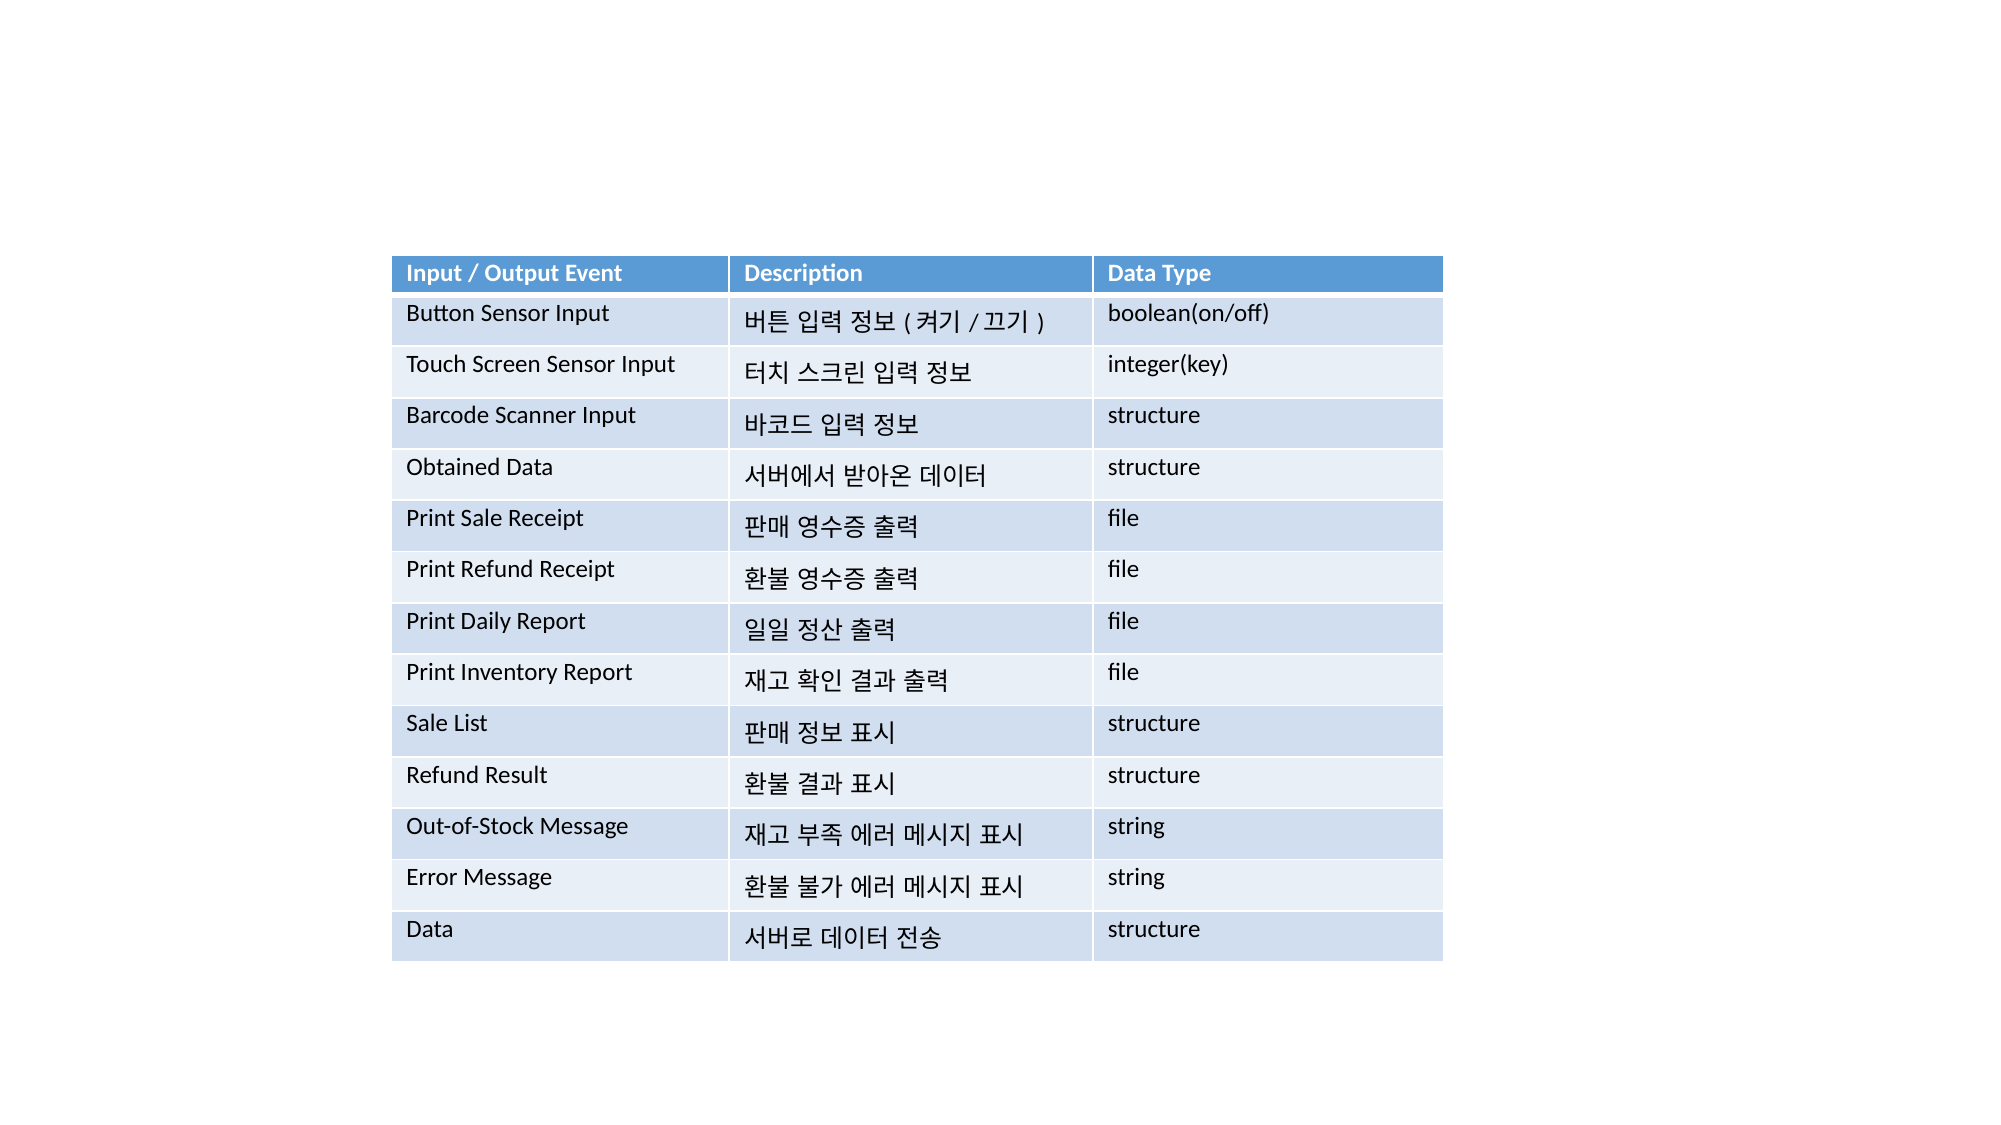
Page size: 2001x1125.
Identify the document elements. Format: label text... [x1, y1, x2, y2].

table_header Description [730, 256, 1092, 292]
table_cell 일일 정산 출력 [730, 604, 1092, 653]
table_cell Out-of-Stock Message [392, 809, 728, 859]
table_cell Obtained Data [392, 450, 728, 499]
table_cell file [1094, 552, 1443, 602]
table_cell file [1094, 501, 1443, 551]
table_cell structure [1094, 450, 1443, 499]
table_cell 재고 확인 결과 출력 [730, 655, 1092, 705]
table_cell Barcode Scanner Input [392, 399, 728, 448]
table_cell 환불 불가 에러 메시지 표시 [730, 860, 1092, 910]
table_cell structure [1094, 758, 1443, 807]
table_cell Touch Screen Sensor Input [392, 347, 728, 397]
table_cell structure [1094, 399, 1443, 448]
table_cell Button Sensor Input [392, 298, 728, 345]
table_cell Print Refund Receipt [392, 552, 728, 602]
table_cell Sale List [392, 706, 728, 756]
table_cell integer(key) [1094, 347, 1443, 397]
table_cell 버튼 입력 정보(켜기/끄기) [730, 298, 1092, 345]
table_cell Error Message [392, 860, 728, 910]
table_cell Print Inventory Report [392, 655, 728, 705]
table_header Data Type [1094, 256, 1443, 292]
table_cell 환불 영수증 출력 [730, 552, 1092, 602]
table_cell Data [392, 912, 728, 961]
table_cell structure [1094, 706, 1443, 756]
table_cell string [1094, 809, 1443, 859]
table_cell Print Sale Receipt [392, 501, 728, 551]
table_header Input / Output Event [392, 256, 728, 292]
table_cell 환불 결과 표시 [730, 758, 1092, 807]
table_cell 판매 정보 표시 [730, 706, 1092, 756]
table_cell 서버에서 받아온 데이터 [730, 450, 1092, 499]
table_cell string [1094, 860, 1443, 910]
table_cell Print Daily Report [392, 604, 728, 653]
table_cell 재고 부족 에러 메시지 표시 [730, 809, 1092, 859]
table_cell 터치 스크린 입력 정보 [730, 347, 1092, 397]
table_cell file [1094, 655, 1443, 705]
table_cell boolean(on/off) [1094, 298, 1443, 345]
table_cell 판매 영수증 출력 [730, 501, 1092, 551]
table_cell Refund Result [392, 758, 728, 807]
table_cell 서버로 데이터 전송 [730, 912, 1092, 961]
table_cell 바코드 입력 정보 [730, 399, 1092, 448]
table_cell file [1094, 604, 1443, 653]
table_cell structure [1094, 912, 1443, 961]
